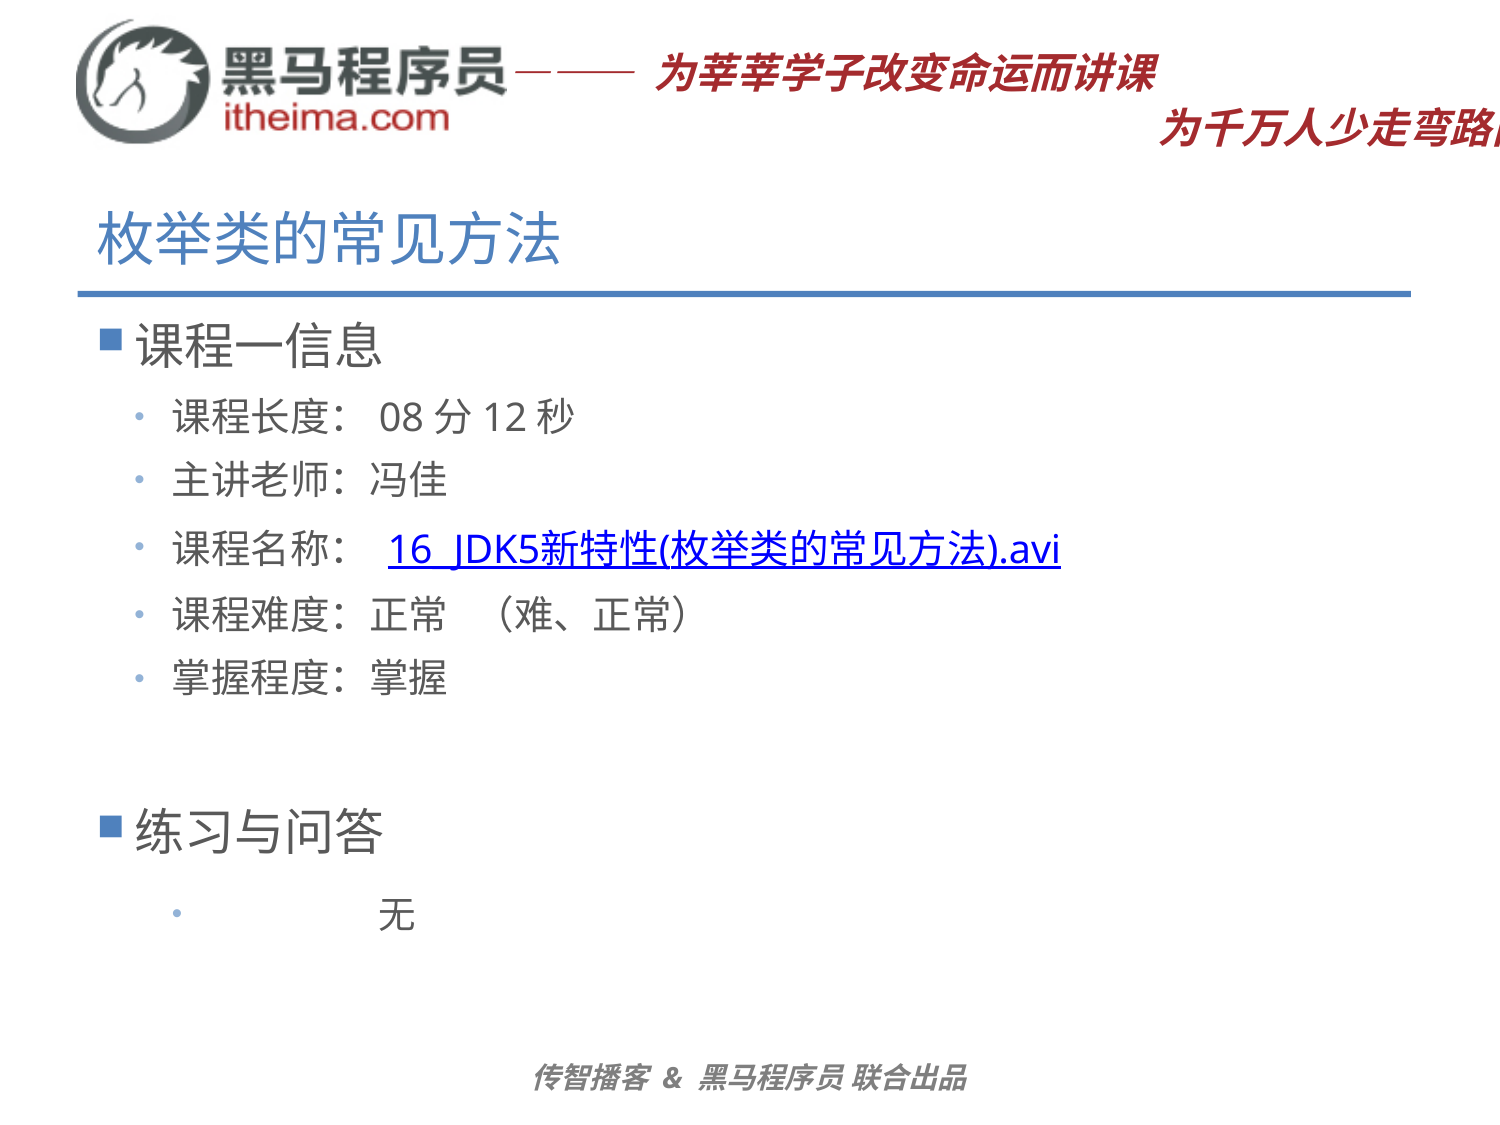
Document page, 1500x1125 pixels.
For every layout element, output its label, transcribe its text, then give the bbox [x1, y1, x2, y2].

title 枚举类的常见方法 [81, 162, 1416, 280]
list 课程一信息 课程长度：08分12秒 主讲老师：冯佳 课程名称： 16_JDK5新特性(枚举类的常见方法).avi 课程难度：正常 （难、正常） 掌握程度：掌握 练习与问答 无 [81, 313, 1416, 1060]
picture [76, 0, 507, 161]
